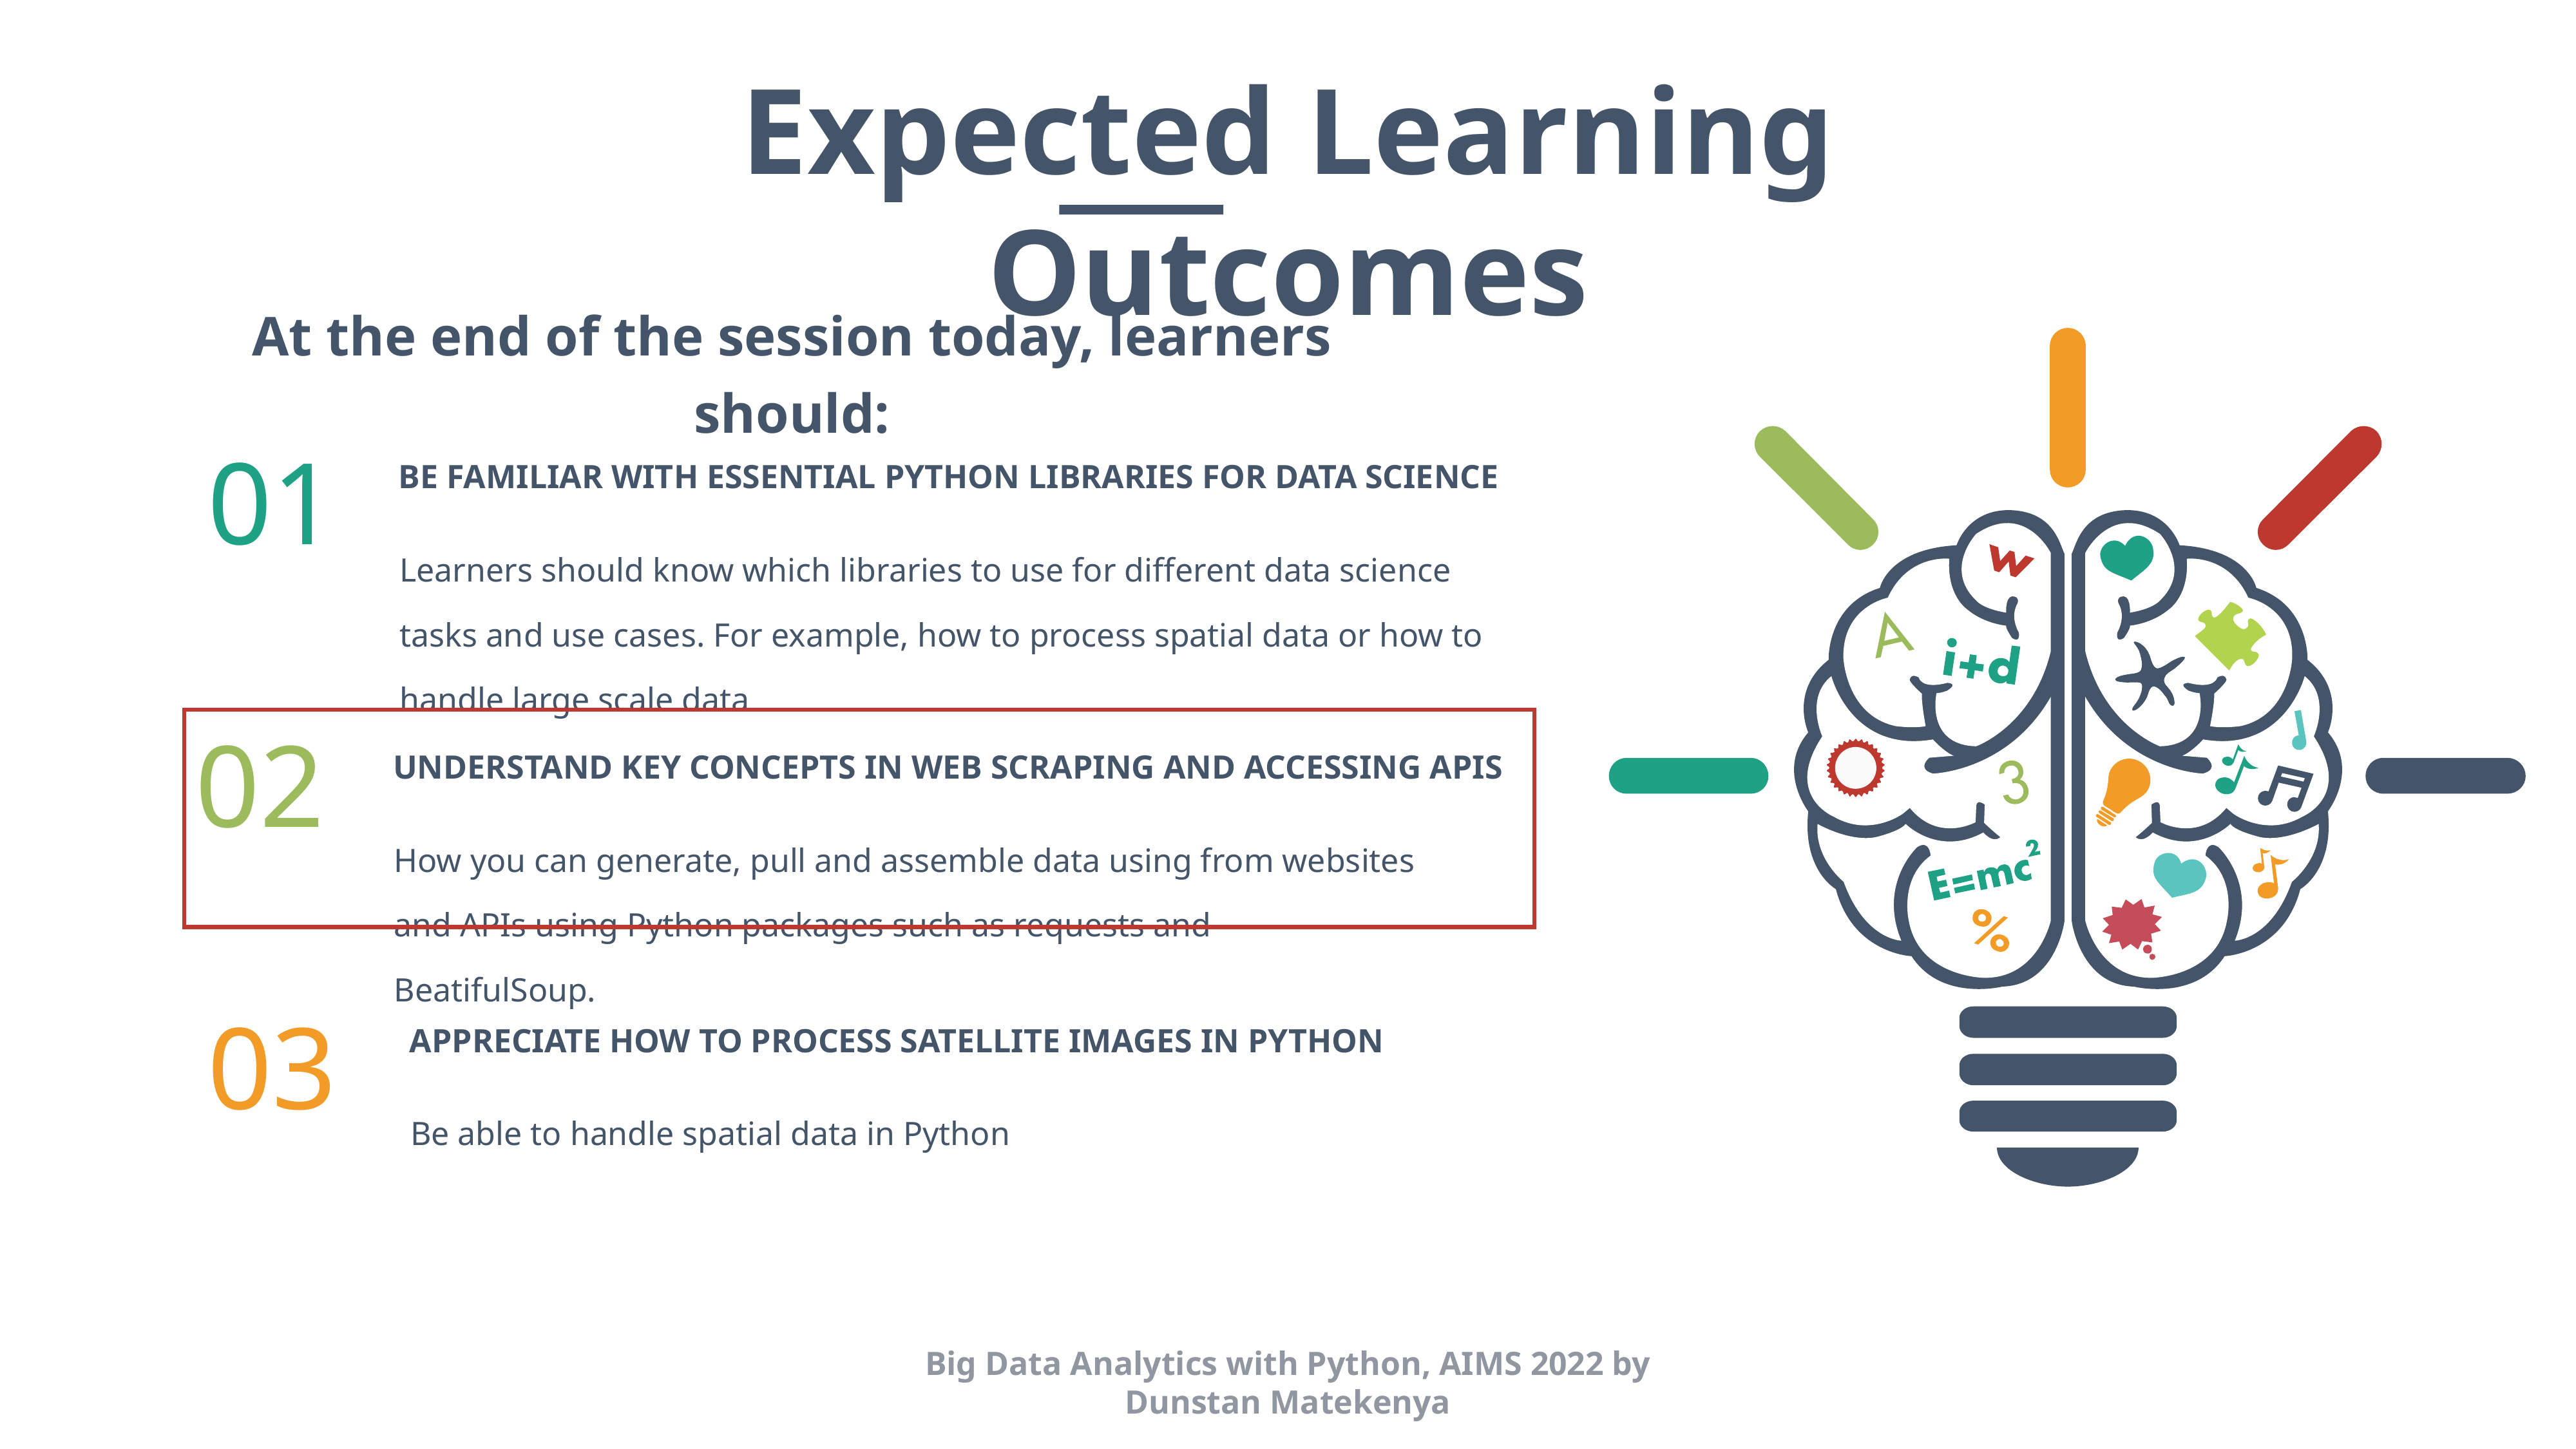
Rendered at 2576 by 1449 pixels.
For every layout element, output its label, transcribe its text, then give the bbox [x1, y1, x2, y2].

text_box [2252, 848, 2289, 900]
text_box Be able to handle spatial data in Python [387, 1075, 1194, 1164]
text_box Expected Learning Outcomes [497, 51, 2079, 344]
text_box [2095, 755, 2154, 828]
text_box 01 [196, 426, 348, 572]
text_box [2282, 426, 2382, 500]
text_box [2365, 757, 2526, 794]
text_box [1608, 757, 1769, 794]
text_box APPRECIATE HOW TO PROCESS SATELLITE IMAGES IN PYTHON [399, 1015, 1408, 1064]
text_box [2213, 744, 2259, 796]
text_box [1776, 508, 2360, 1188]
text_box [1754, 426, 1854, 500]
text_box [1782, 500, 2354, 979]
text_box [2050, 331, 2086, 488]
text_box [1927, 838, 2041, 901]
footer Big Data Analytics with Python, AIMS 2022 by Dunstan Matekenya [853, 1343, 1723, 1421]
text_box How you can generate, pull and assemble data using from websites and APIs using Python packages such as requests and BeatifulSoup. [370, 927, 1442, 1020]
text_box At the end of the session today, learners should: [189, 278, 1395, 456]
text_box 03 [196, 991, 348, 1137]
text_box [1943, 637, 2021, 685]
text_box [184, 710, 1534, 927]
text_box [1059, 205, 1224, 215]
text_box Learners should know which libraries to use for different data science tasks and use cases. For example, how to process spatial data or how to handle large scale data [376, 511, 1548, 730]
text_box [2102, 898, 2162, 960]
text_box BE FAMILIAR WITH ESSENTIAL PYTHON LIBRARIES FOR DATA SCIENCE [388, 451, 1514, 500]
